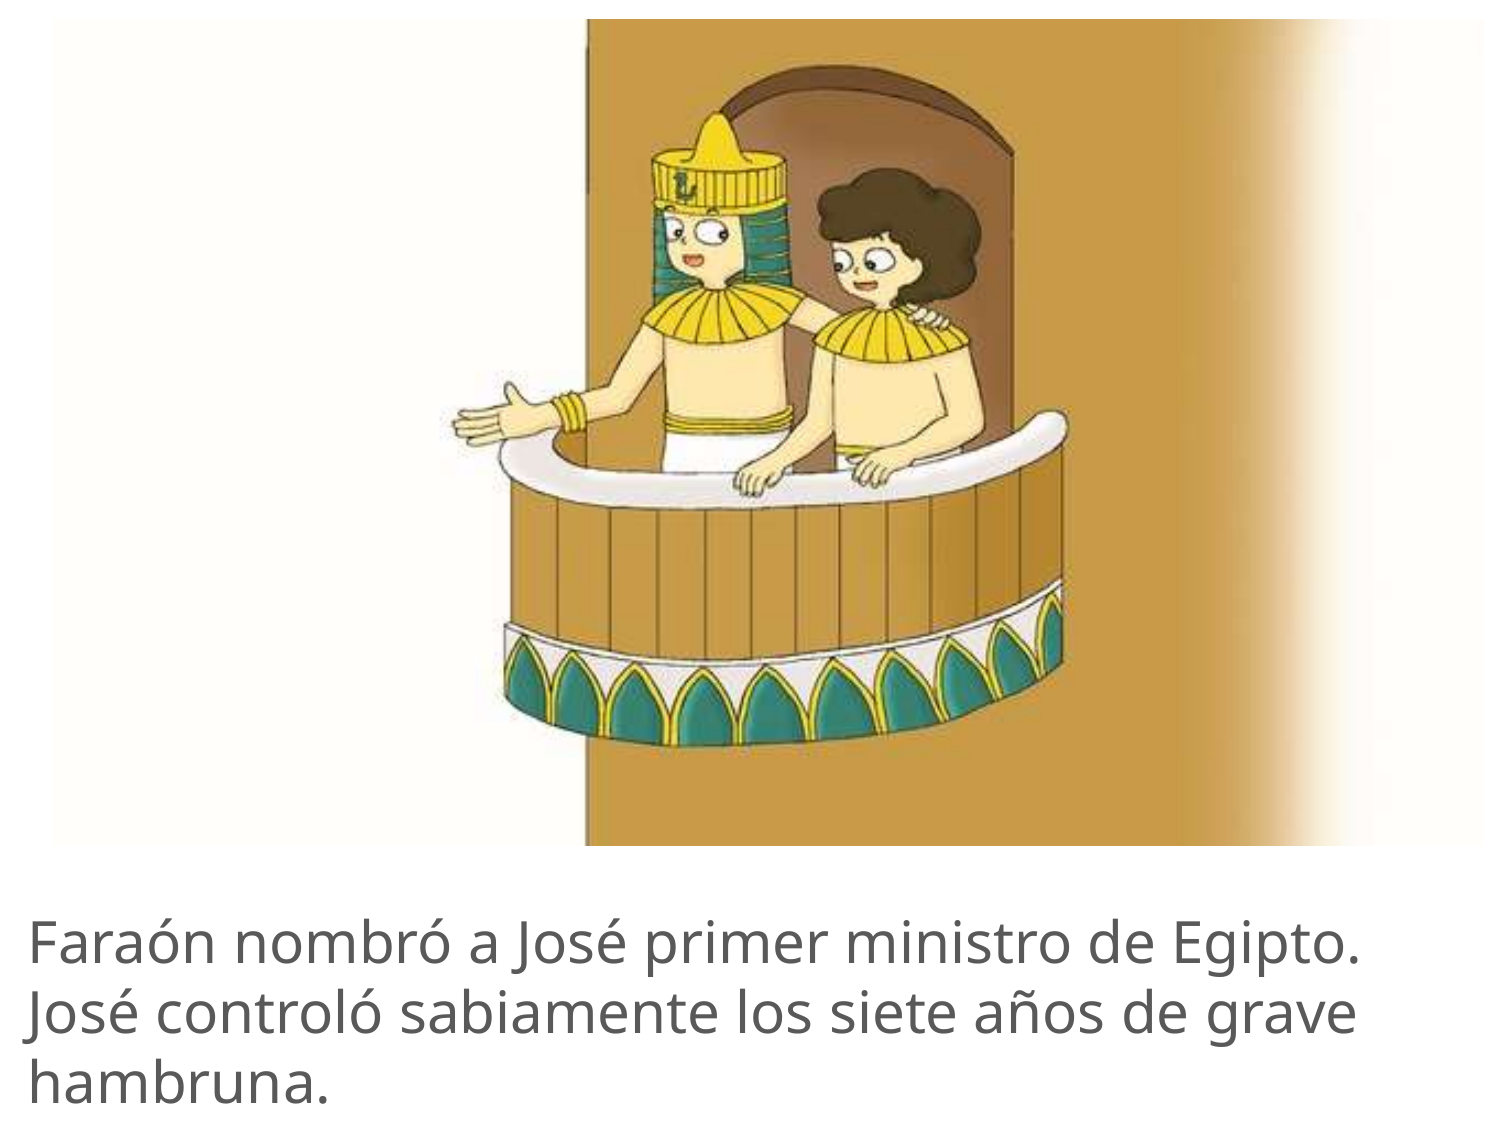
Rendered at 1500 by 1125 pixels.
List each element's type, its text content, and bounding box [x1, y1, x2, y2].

text_box Faraón nombró a José primer ministro de Egipto. José controló sabiamente los siete años de grave hambruna. [13, 897, 1484, 1123]
picture [52, 18, 1484, 847]
